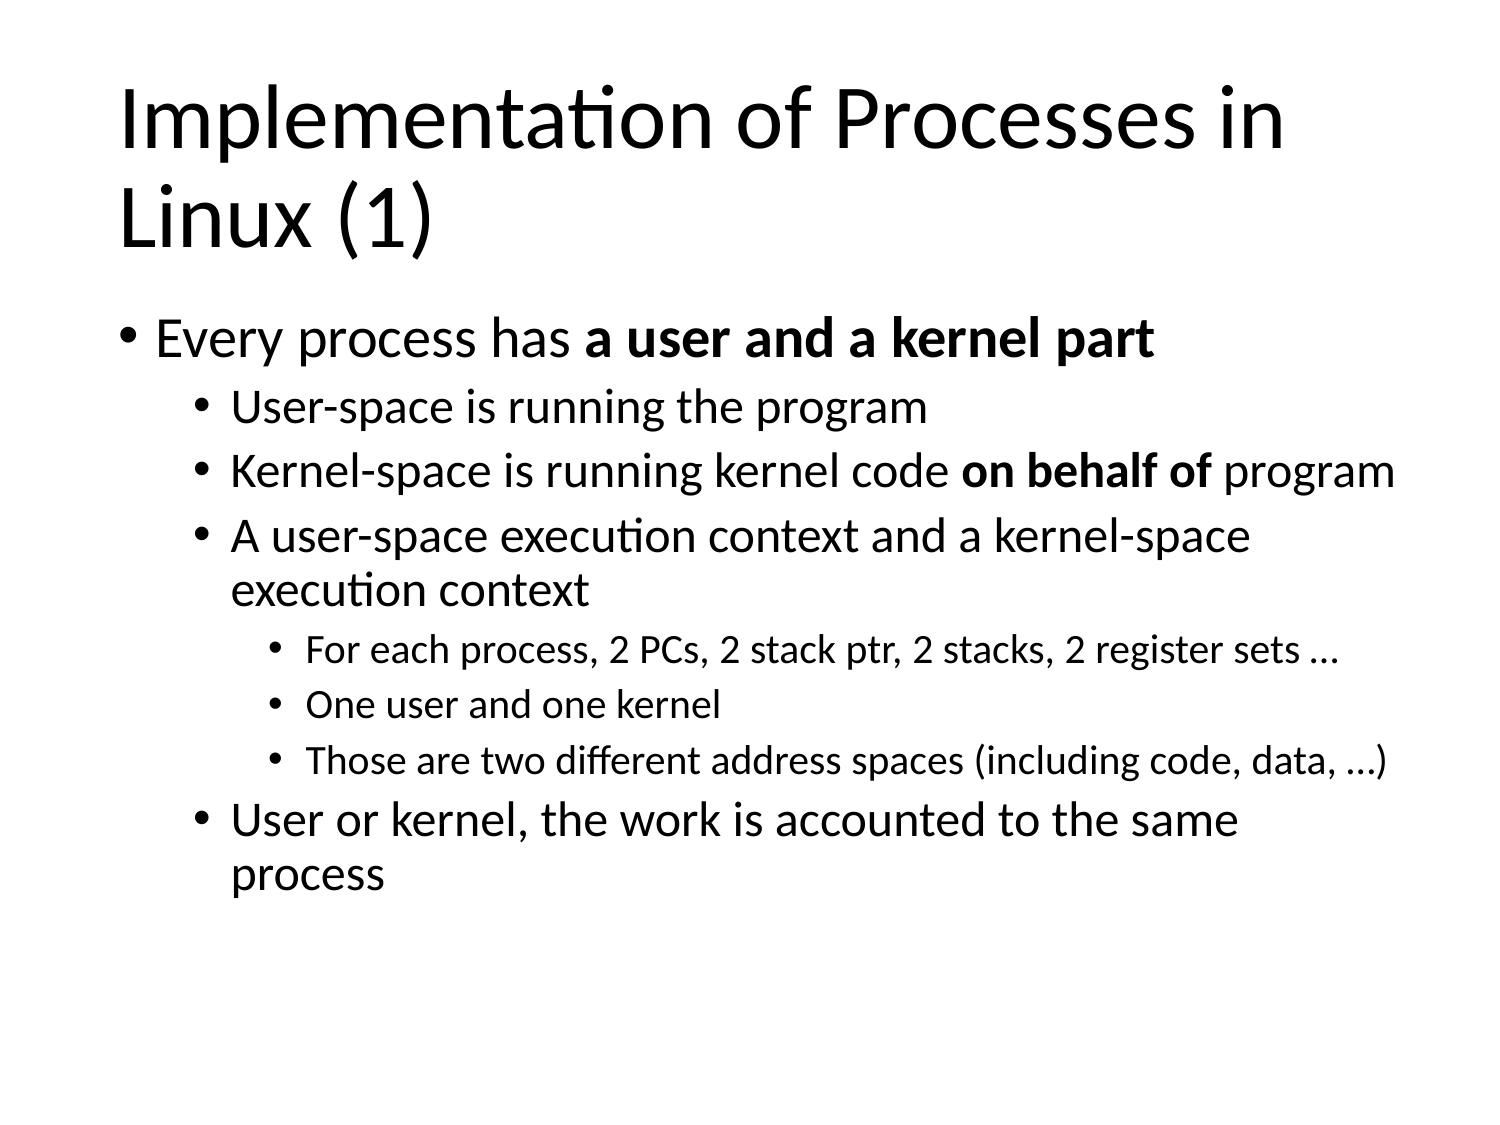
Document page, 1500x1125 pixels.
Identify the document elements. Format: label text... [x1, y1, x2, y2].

list Every process has a user and a kernel part User-space is running the program Kernel-space is running kernel code on behalf of program A user-space execution context and a kernel-space execution context For each process, 2 PCs, 2 stack ptr, 2 stacks, 2 register sets … One user and one kernel Those are two different address spaces (including code, data, …) User or kernel, the work is accounted to the same process [103, 299, 1416, 1014]
title Implementation of Processes in Linux (1) [103, 59, 1397, 278]
